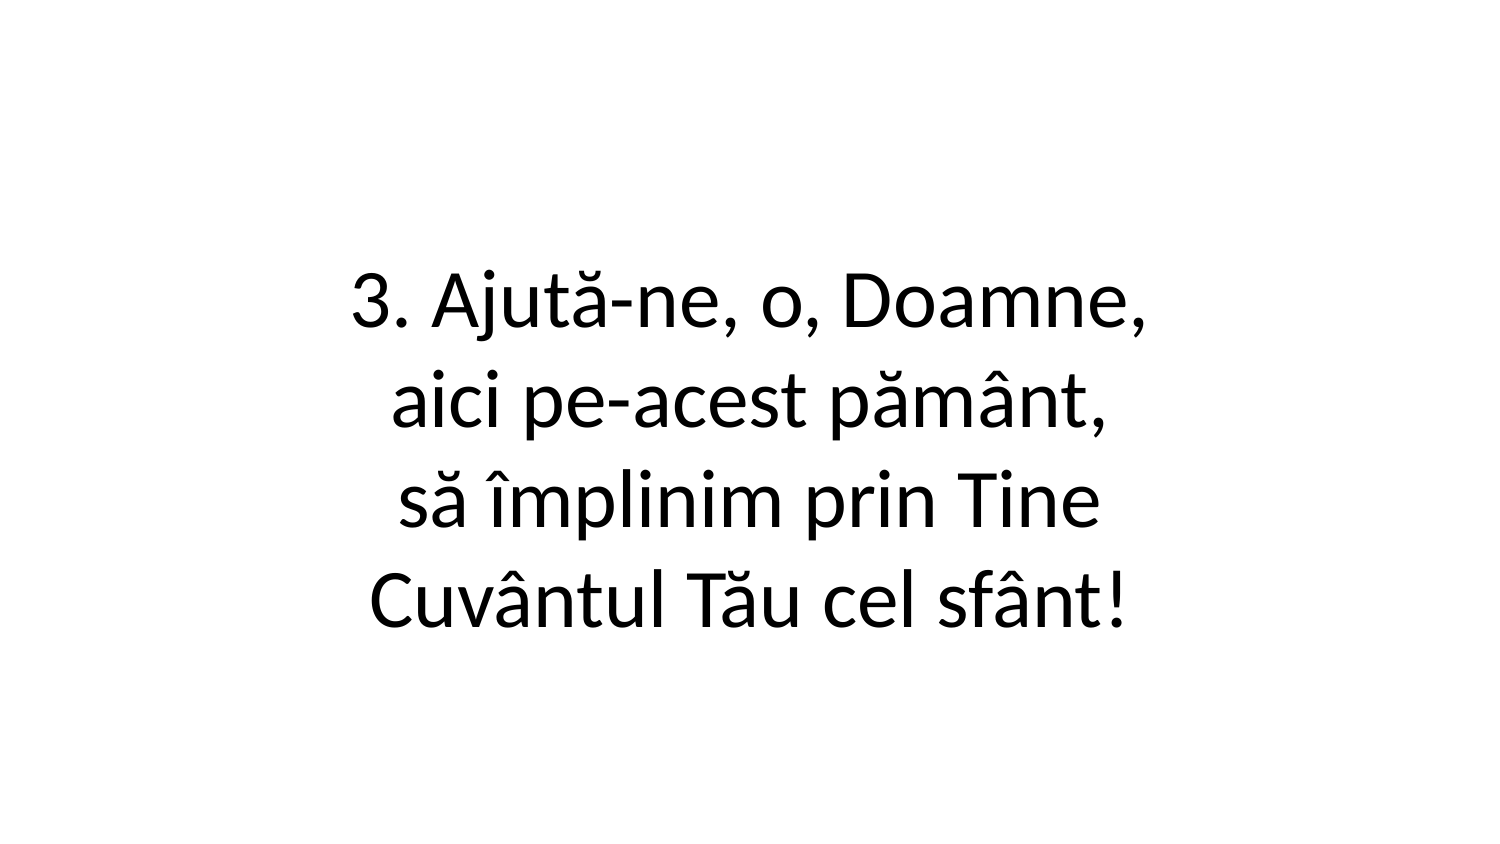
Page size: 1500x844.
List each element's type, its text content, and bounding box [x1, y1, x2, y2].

text_box 3. Ajută-ne, o, Doamne, aici pe-acest pământ, să împlinim prin Tine Cuvântul Tău cel sfânt! [334, 192, 1166, 652]
